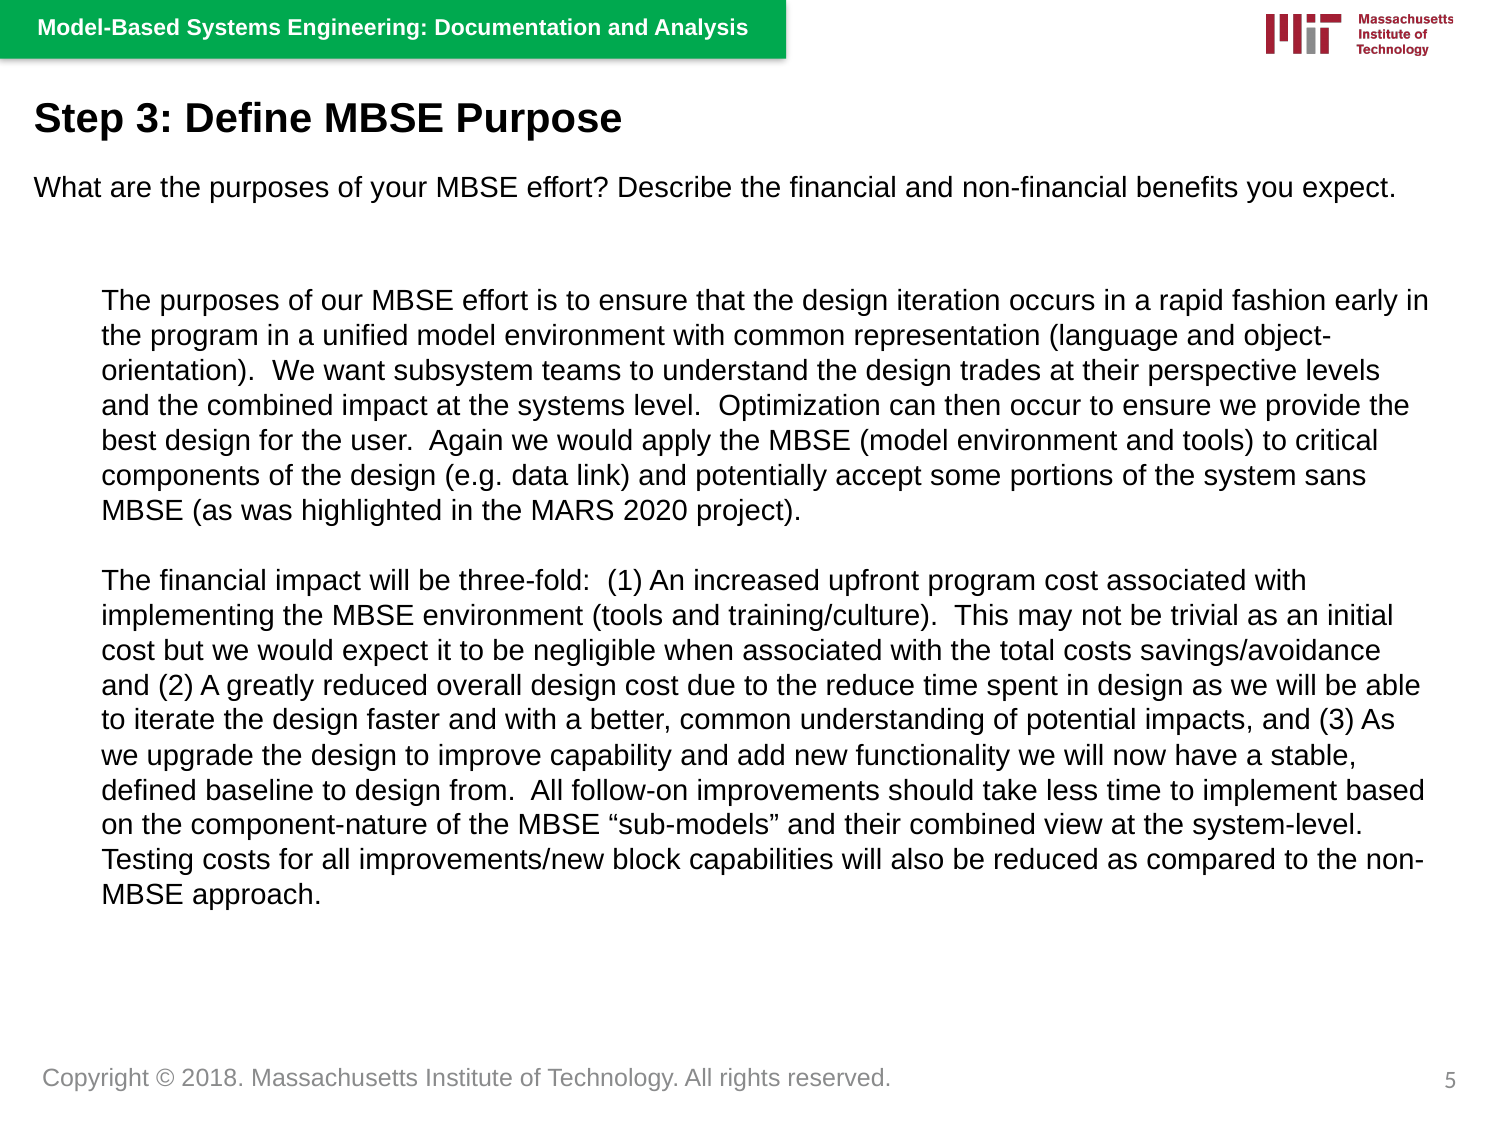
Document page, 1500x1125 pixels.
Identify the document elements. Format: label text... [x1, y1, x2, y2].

text_box What are the purposes of your MBSE effort? Describe the financial and non-financial benefits you expect. [18, 160, 1423, 211]
picture [1266, 14, 1454, 56]
text_box The purposes of our MBSE effort is to ensure that the design iteration occurs in a rapid fashion early in the program in a unified model environment with common representation (language and object-orientation). We want subsystem teams to understand the design trades at their perspective levels and the combined impact at the systems level. Optimization can then occur to ensure we provide the best design for the user. Again we would apply the MBSE (model environment and tools) to critical components of the design (e.g. data link) and potentially accept some portions of the system sans MBSE (as was highlighted in the MARS 2020 project). The financial impact will be three-fold: (1) An increased upfront program cost associated with implementing the MBSE environment (tools and training/culture). This may not be trivial as an initial cost but we would expect it to be negligible when associated with the total costs savings/avoidance and (2) A greatly reduced overall design cost due to the reduce time spent in design as we will be able to iterate the design faster and with a better, common understanding of potential impacts, and (3) As we upgrade the design to improve capability and add new functionality we will now have a stable, defined baseline to design from. All follow-on improvements should take less time to implement based on the component-nature of the MBSE “sub-models” and their combined view at the system-level. Testing costs for all improvements/new block capabilities will also be reduced as compared to the non-MBSE approach. [86, 273, 1450, 918]
text_box Step 3: Define MBSE Purpose [18, 76, 1339, 159]
slide_number 5 [1121, 1055, 1472, 1116]
